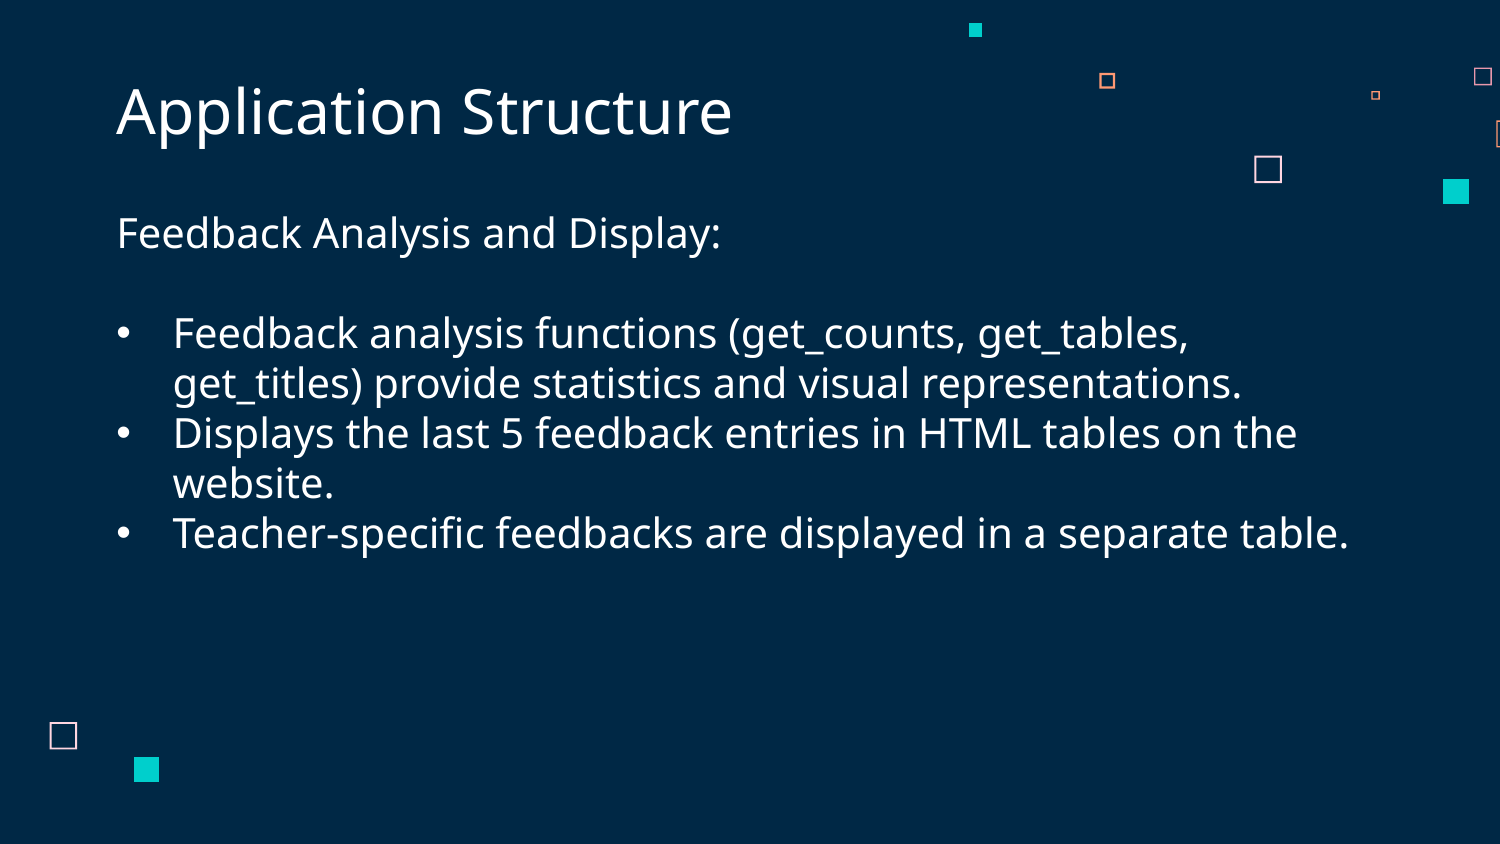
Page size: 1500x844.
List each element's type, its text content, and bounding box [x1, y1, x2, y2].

text_box Feedback Analysis and Display: Feedback analysis functions (get_counts, get_tables, get_titles) provide statistics and visual representations. Displays the last 5 feedback entries in HTML tables on the website. Teacher-specific feedbacks are displayed in a separate table. [101, 199, 1391, 625]
title Application Structure [101, 67, 878, 163]
